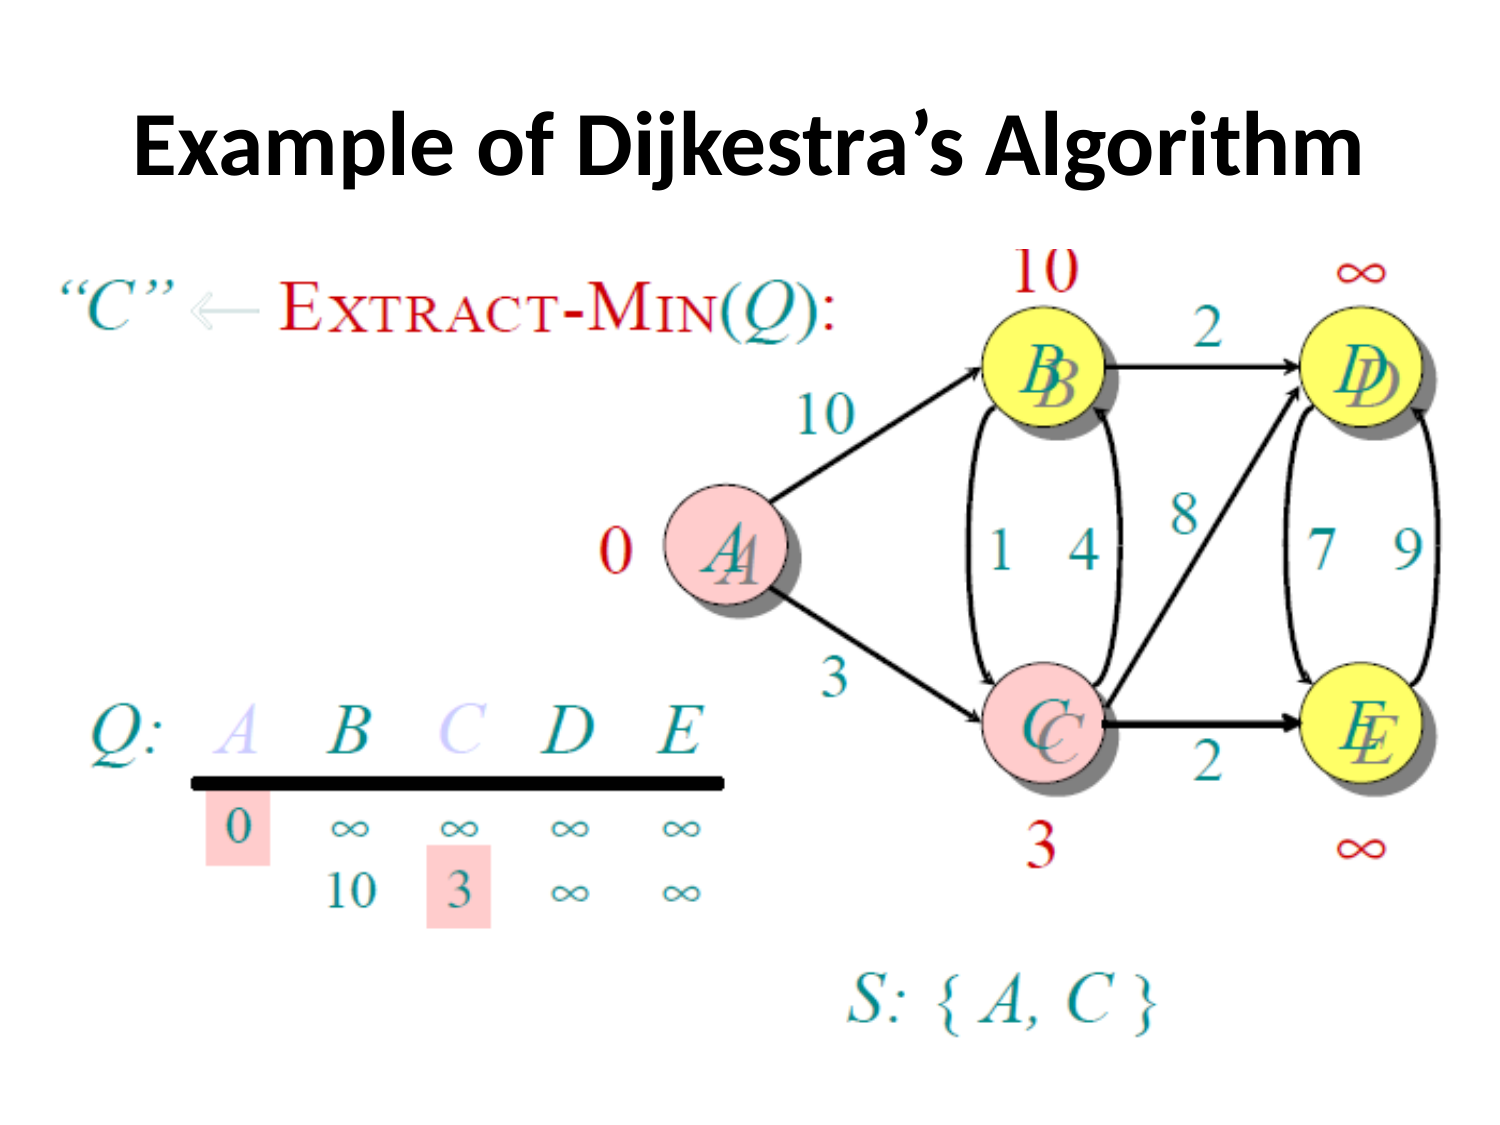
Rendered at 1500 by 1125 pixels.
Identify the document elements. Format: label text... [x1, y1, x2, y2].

picture [49, 249, 1476, 1051]
title Example of Dijkestra’s Algorithm [75, 45, 1425, 233]
